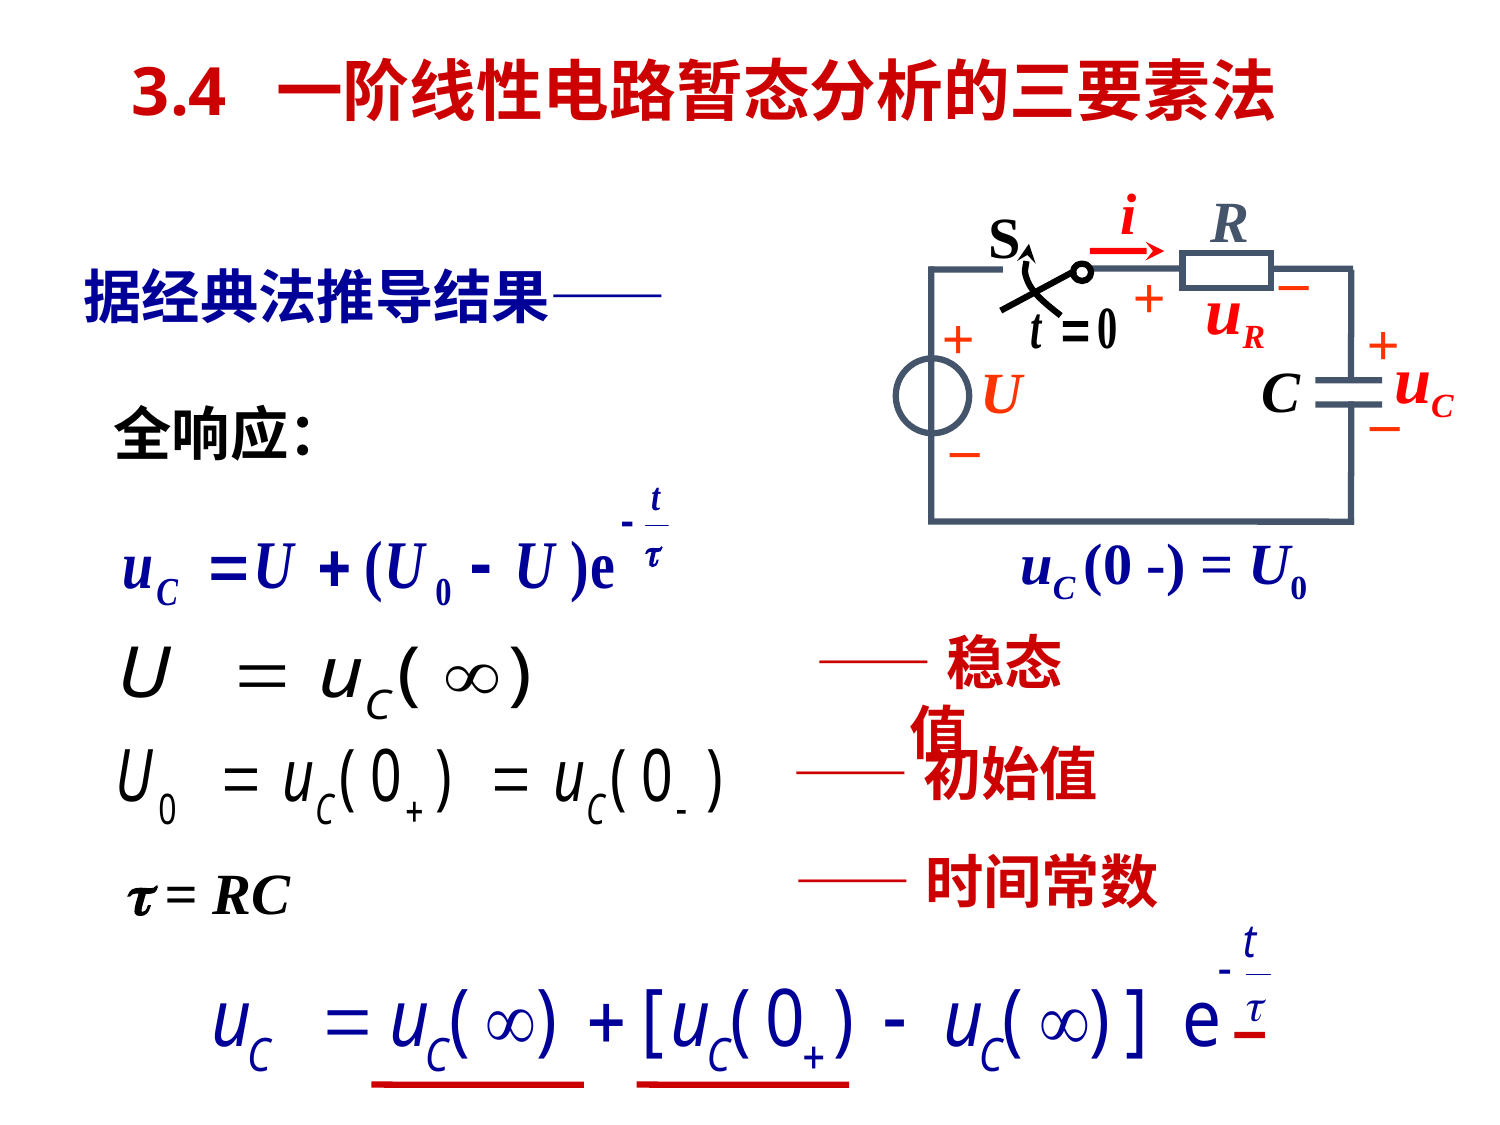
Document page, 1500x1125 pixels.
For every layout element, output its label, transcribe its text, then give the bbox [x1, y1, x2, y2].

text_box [113, 618, 1106, 722]
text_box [207, 900, 1279, 1082]
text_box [112, 722, 1142, 834]
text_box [72, 838, 1170, 935]
title 3.4 一阶线性电路暂态分析的三要素法 [116, 50, 1500, 138]
text_box 据经典法推导结果—— [32, 253, 718, 338]
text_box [895, 168, 1500, 605]
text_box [112, 463, 677, 619]
text_box 全响应： [76, 390, 384, 475]
